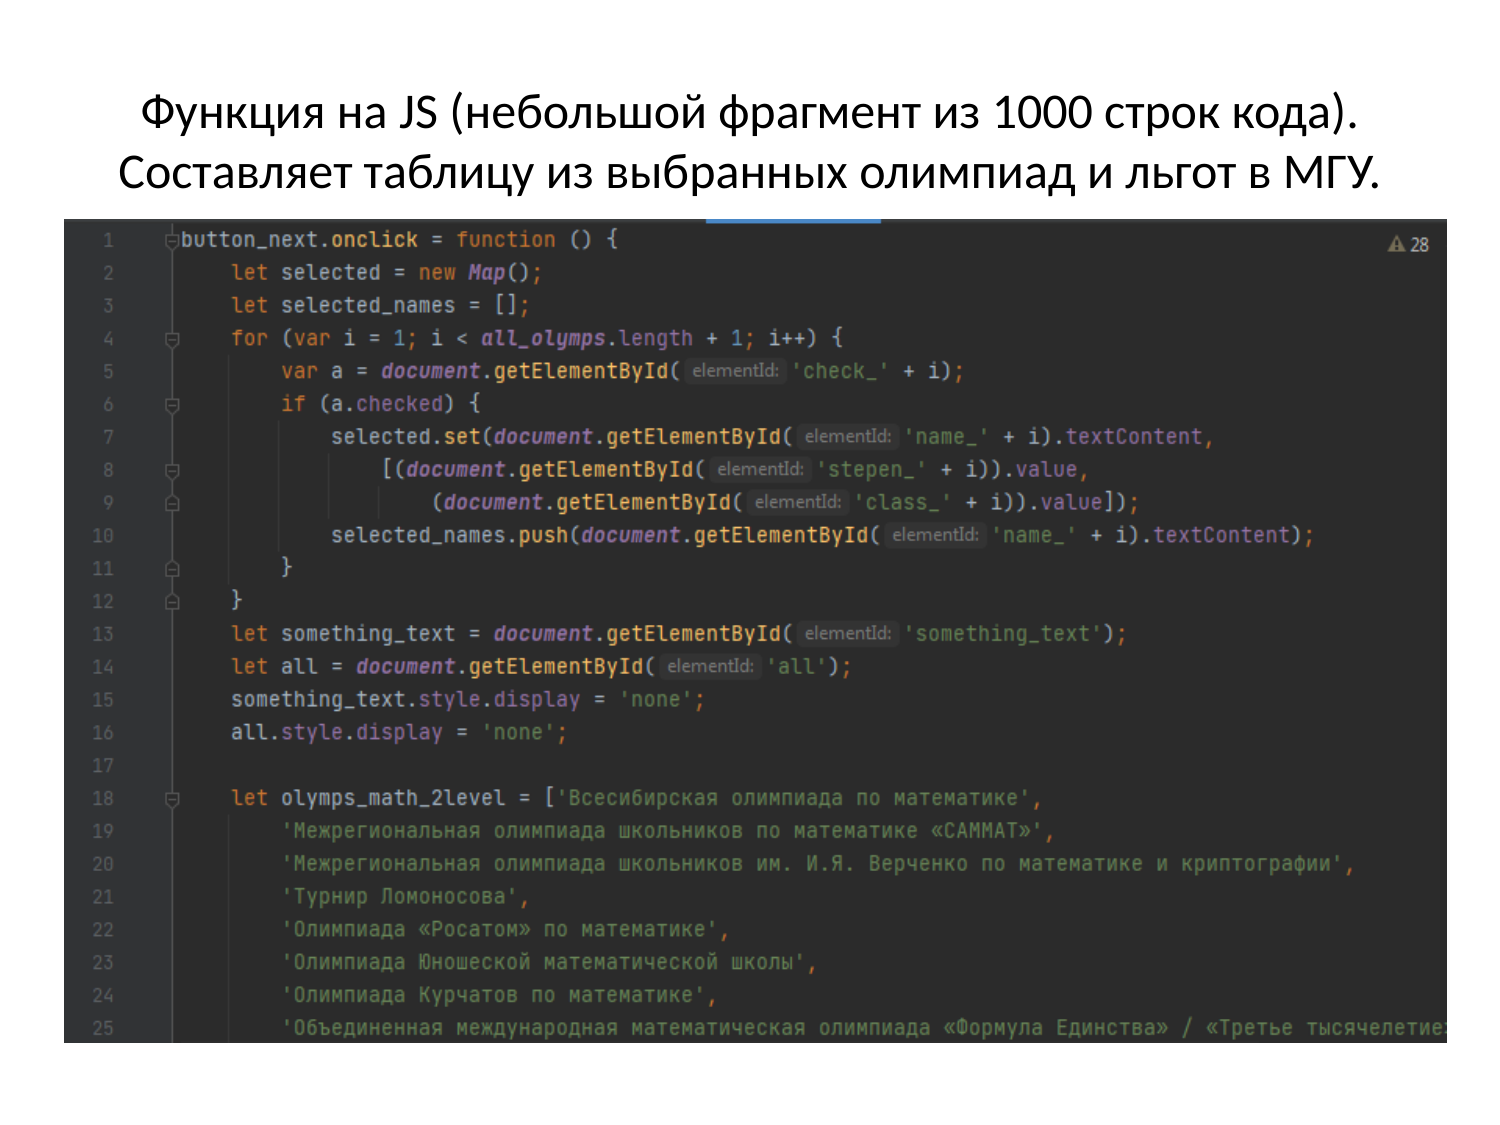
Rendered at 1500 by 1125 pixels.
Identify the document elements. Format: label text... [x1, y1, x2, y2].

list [64, 219, 1448, 1044]
title Функция на JS (небольшой фрагмент из 1000 строк кода). Составляет таблицу из выбранных олимпиад и льгот в МГУ. [75, 45, 1425, 218]
